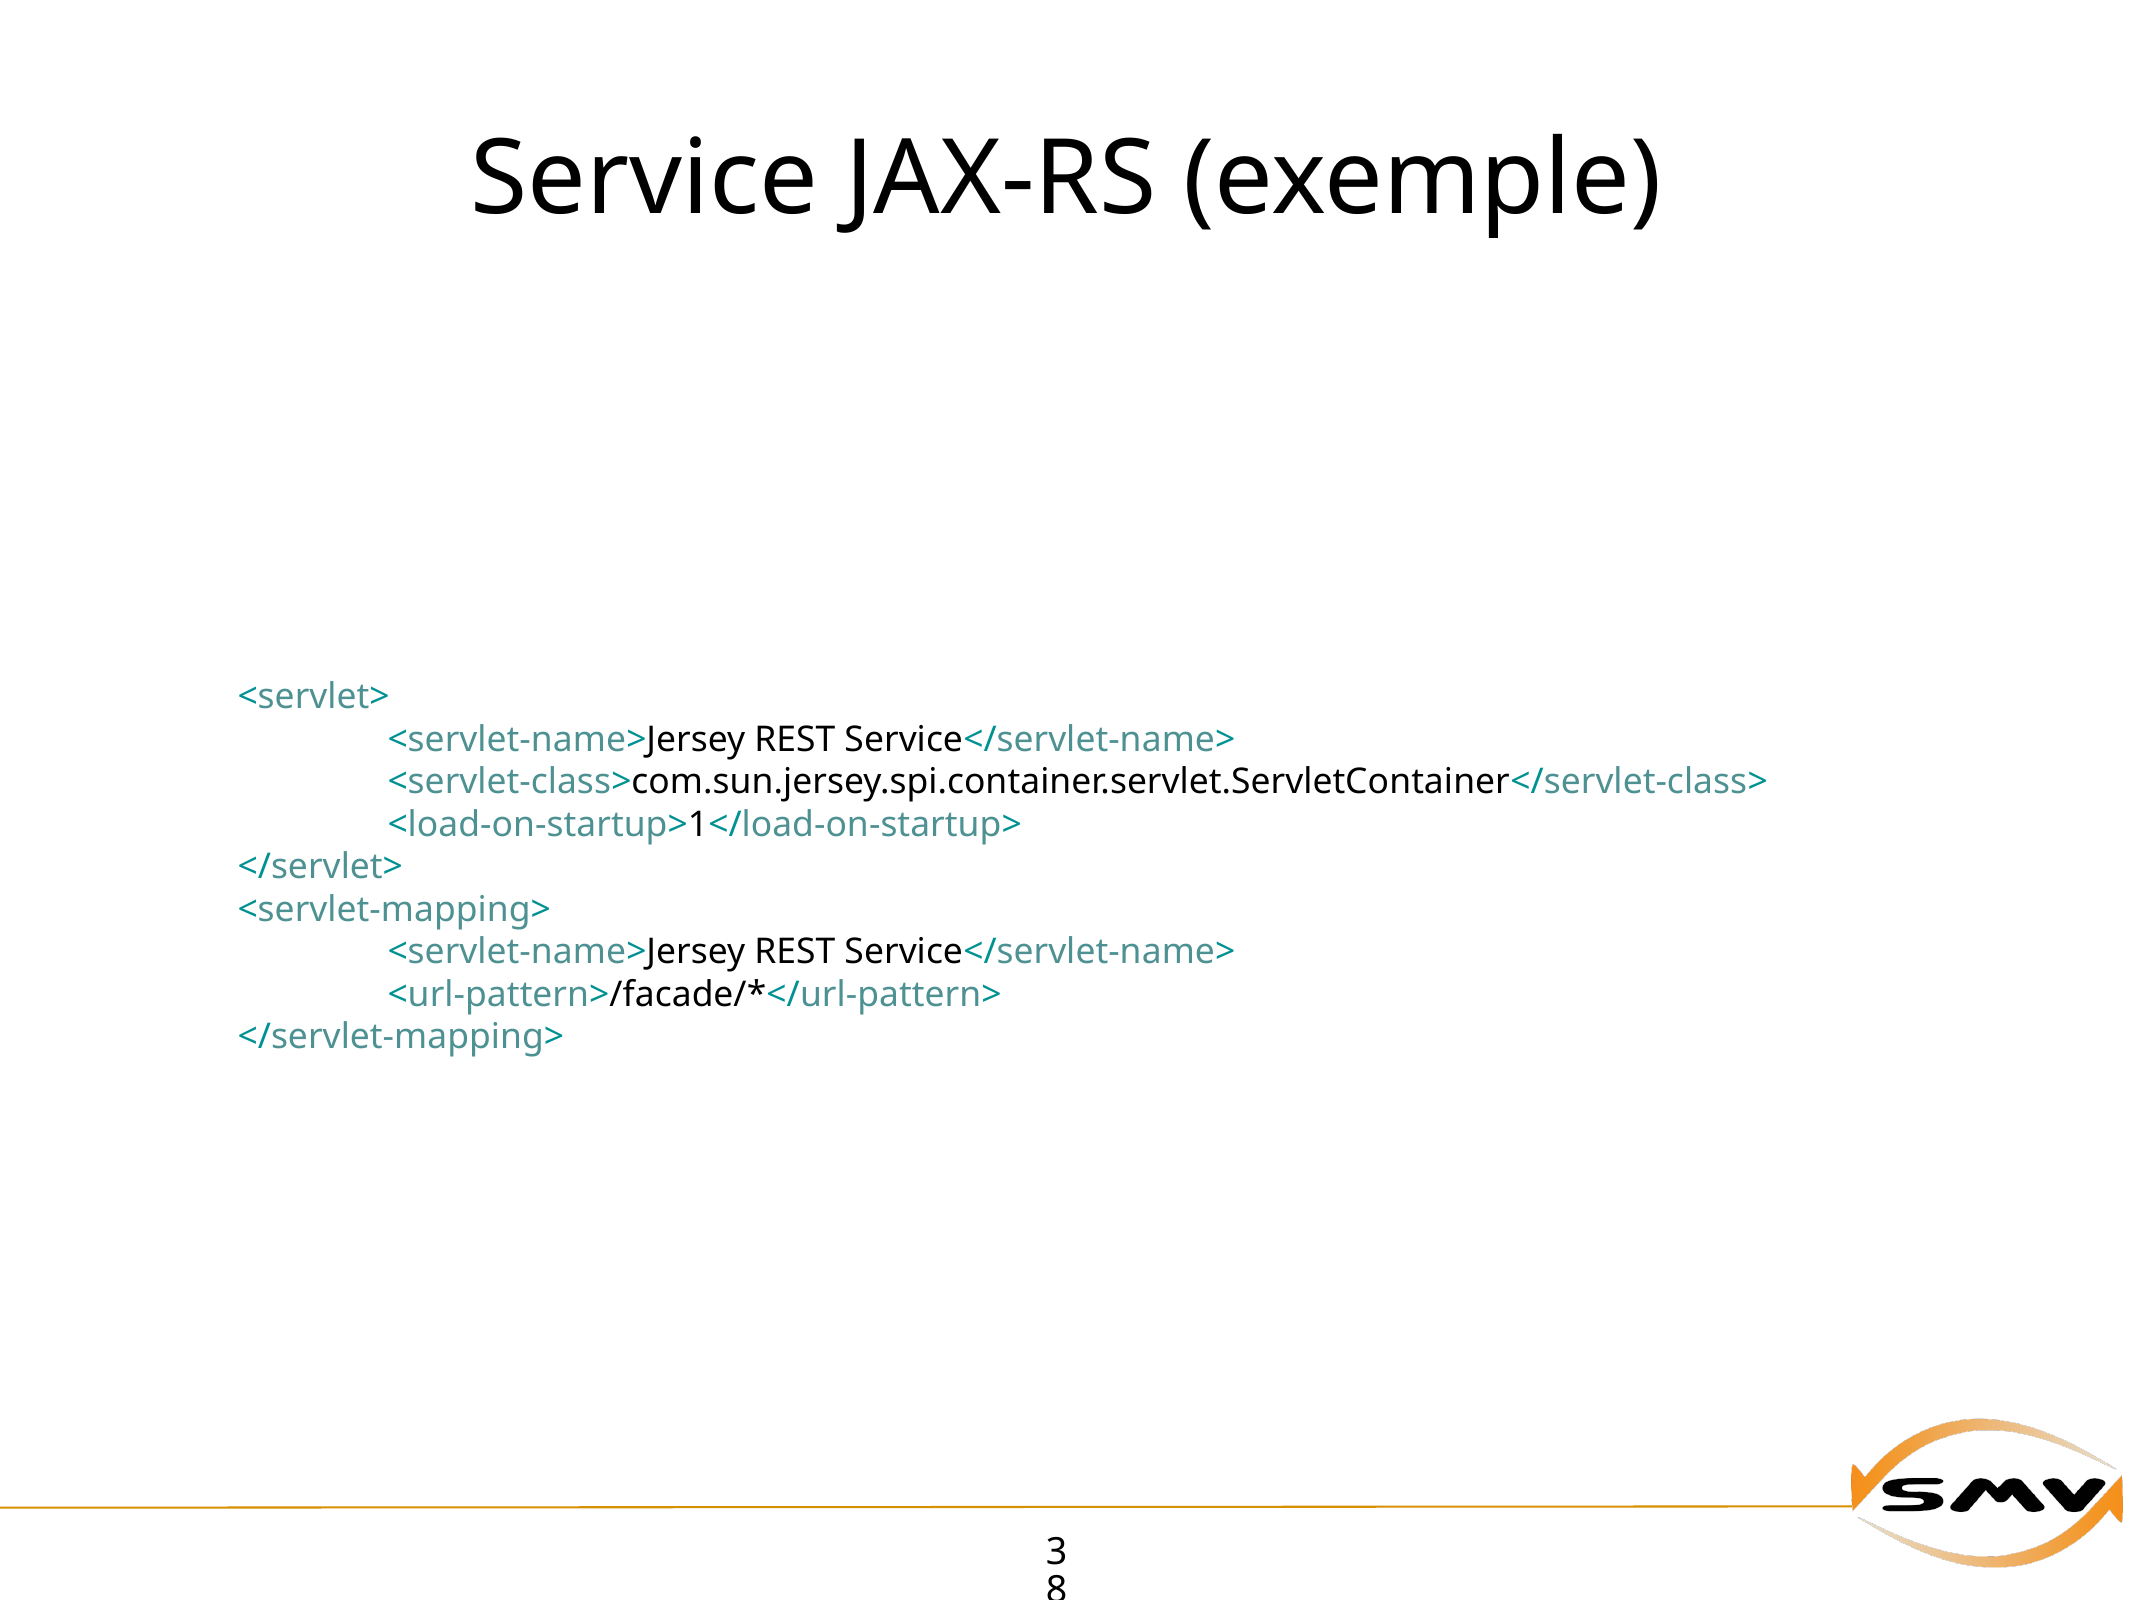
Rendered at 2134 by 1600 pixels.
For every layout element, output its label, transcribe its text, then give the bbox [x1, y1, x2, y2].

text_box <servlet> <servlet-name>Jersey REST Service</servlet-name> <servlet-class>com.sun.jersey.spi.container.servlet.ServletContainer</servlet-class> <load-on-startup>1</load-on-startup> </servlet> <servlet-mapping> <servlet-name>Jersey REST Service</servlet-name> <url-pattern>/facade/*</url-pattern> </servlet-mapping> [79, 664, 2134, 1065]
picture [1851, 1416, 2123, 1588]
title Service JAX-RS (exemple) [207, 41, 1926, 303]
slide_number 38 [1036, 1518, 1095, 1580]
